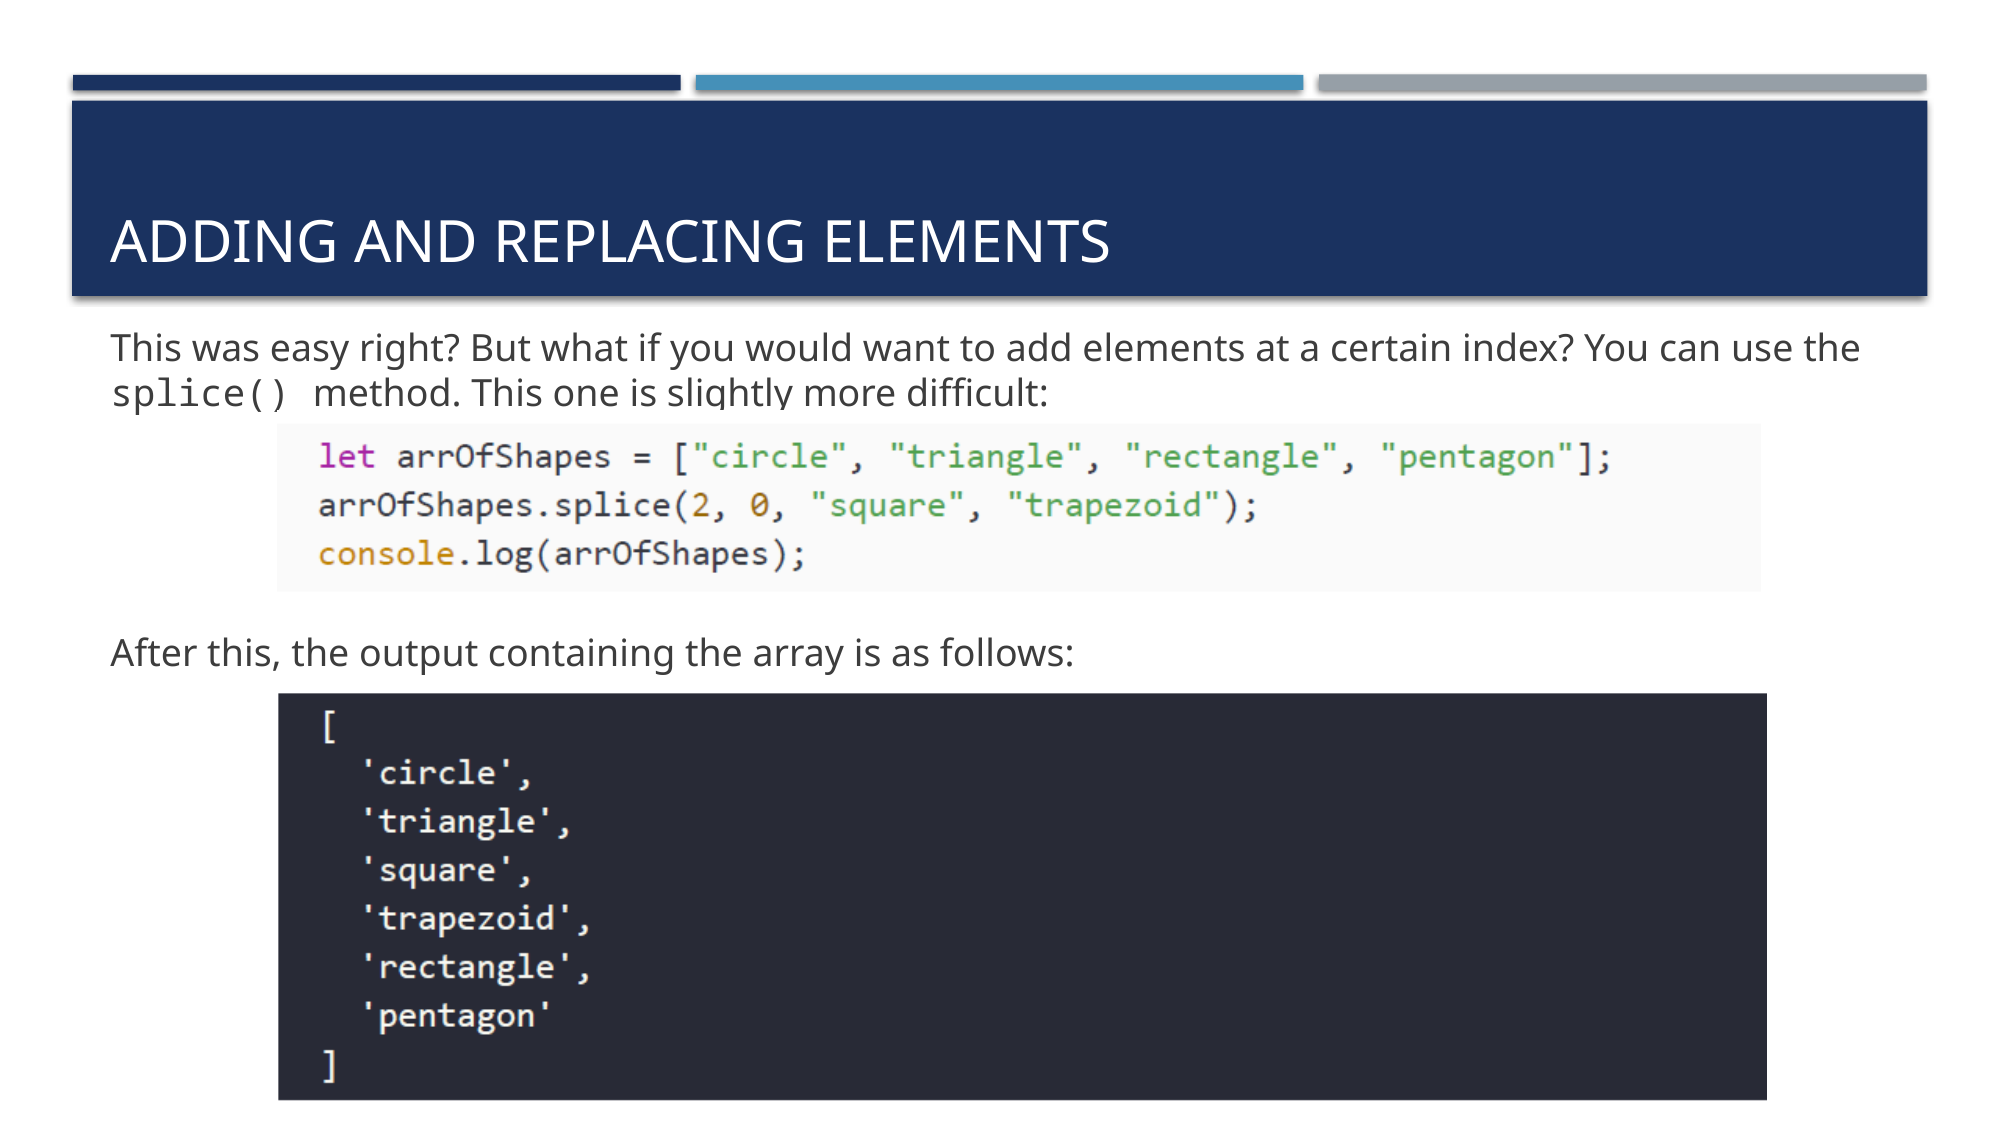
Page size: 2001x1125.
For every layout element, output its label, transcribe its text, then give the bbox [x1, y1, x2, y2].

list This was easy right? But what if you would want to add elements at a certain index? You can use the splice() method. This one is slightly more difficult: After this, the output containing the array is as follows: [95, 316, 1921, 1078]
picture [276, 410, 1761, 599]
picture [276, 691, 1768, 1103]
title Adding and replacing elements [95, 115, 1905, 282]
